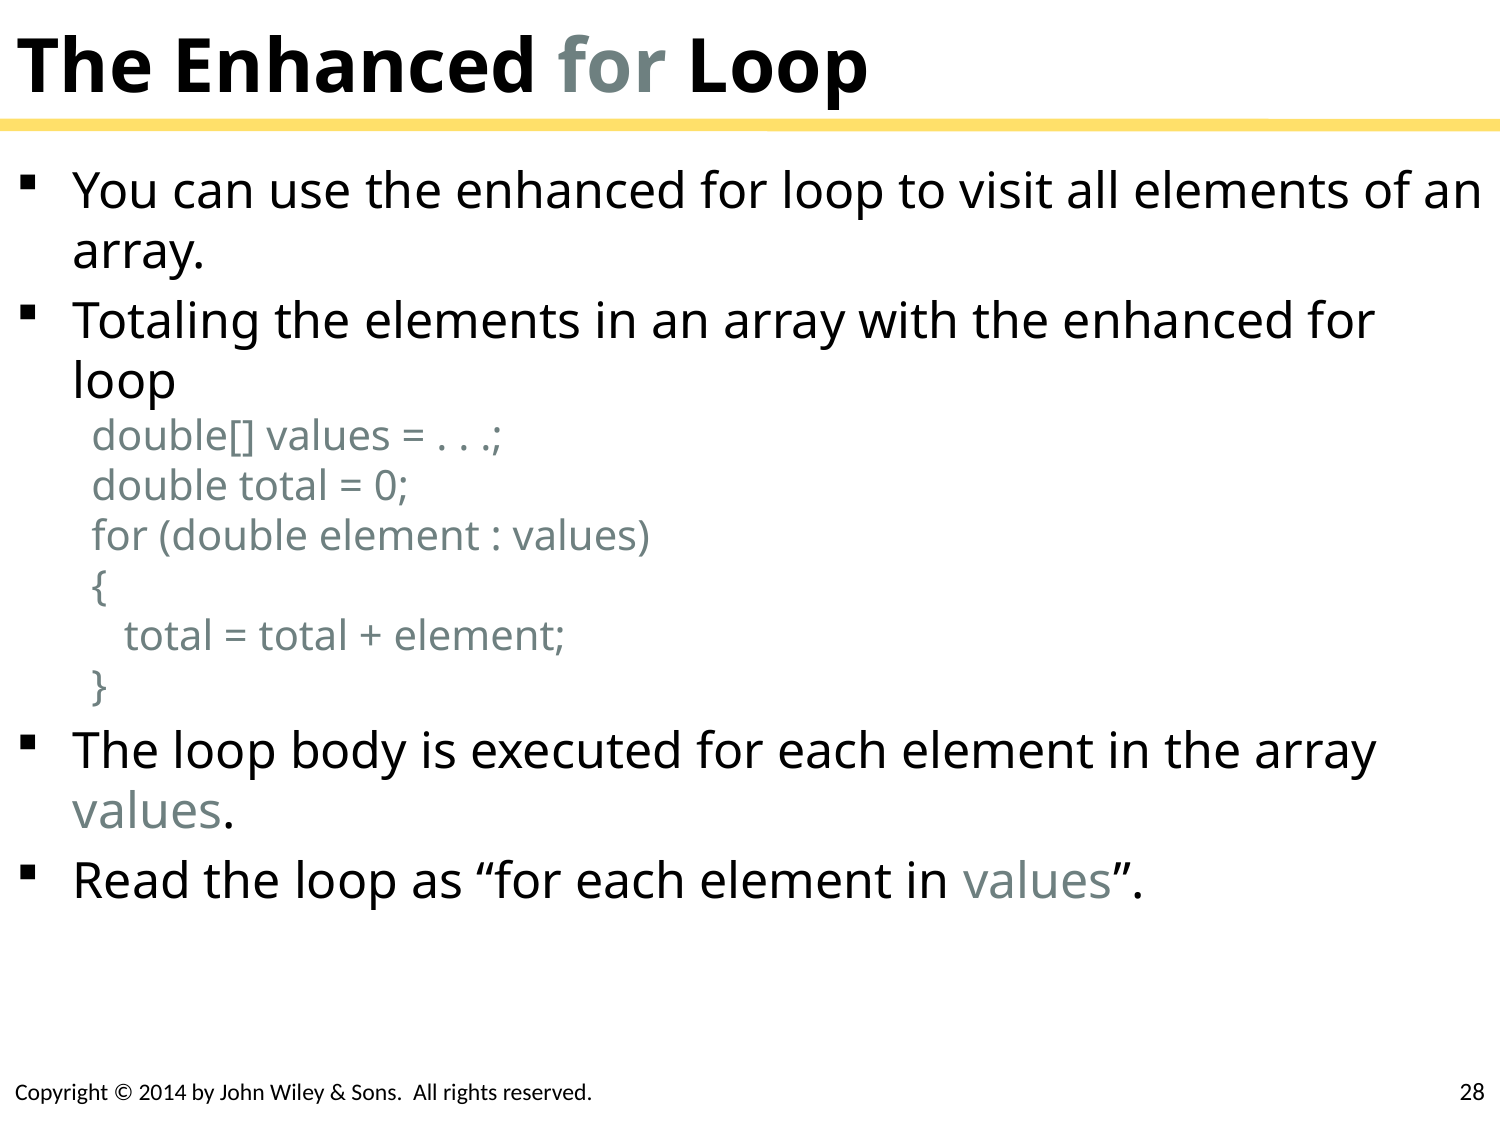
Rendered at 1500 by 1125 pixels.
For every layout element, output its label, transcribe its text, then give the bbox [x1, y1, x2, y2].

title The Enhanced for Loop [1, 0, 1500, 125]
list You can use the enhanced for loop to visit all elements of an array. Totaling the elements in an array with the enhanced for loop double[] values = . . .; double total = 0; for (double element : values) { total = total + element; } The loop body is executed for each element in the array values. Read the loop as “for each element in values”. [1, 151, 1500, 1081]
